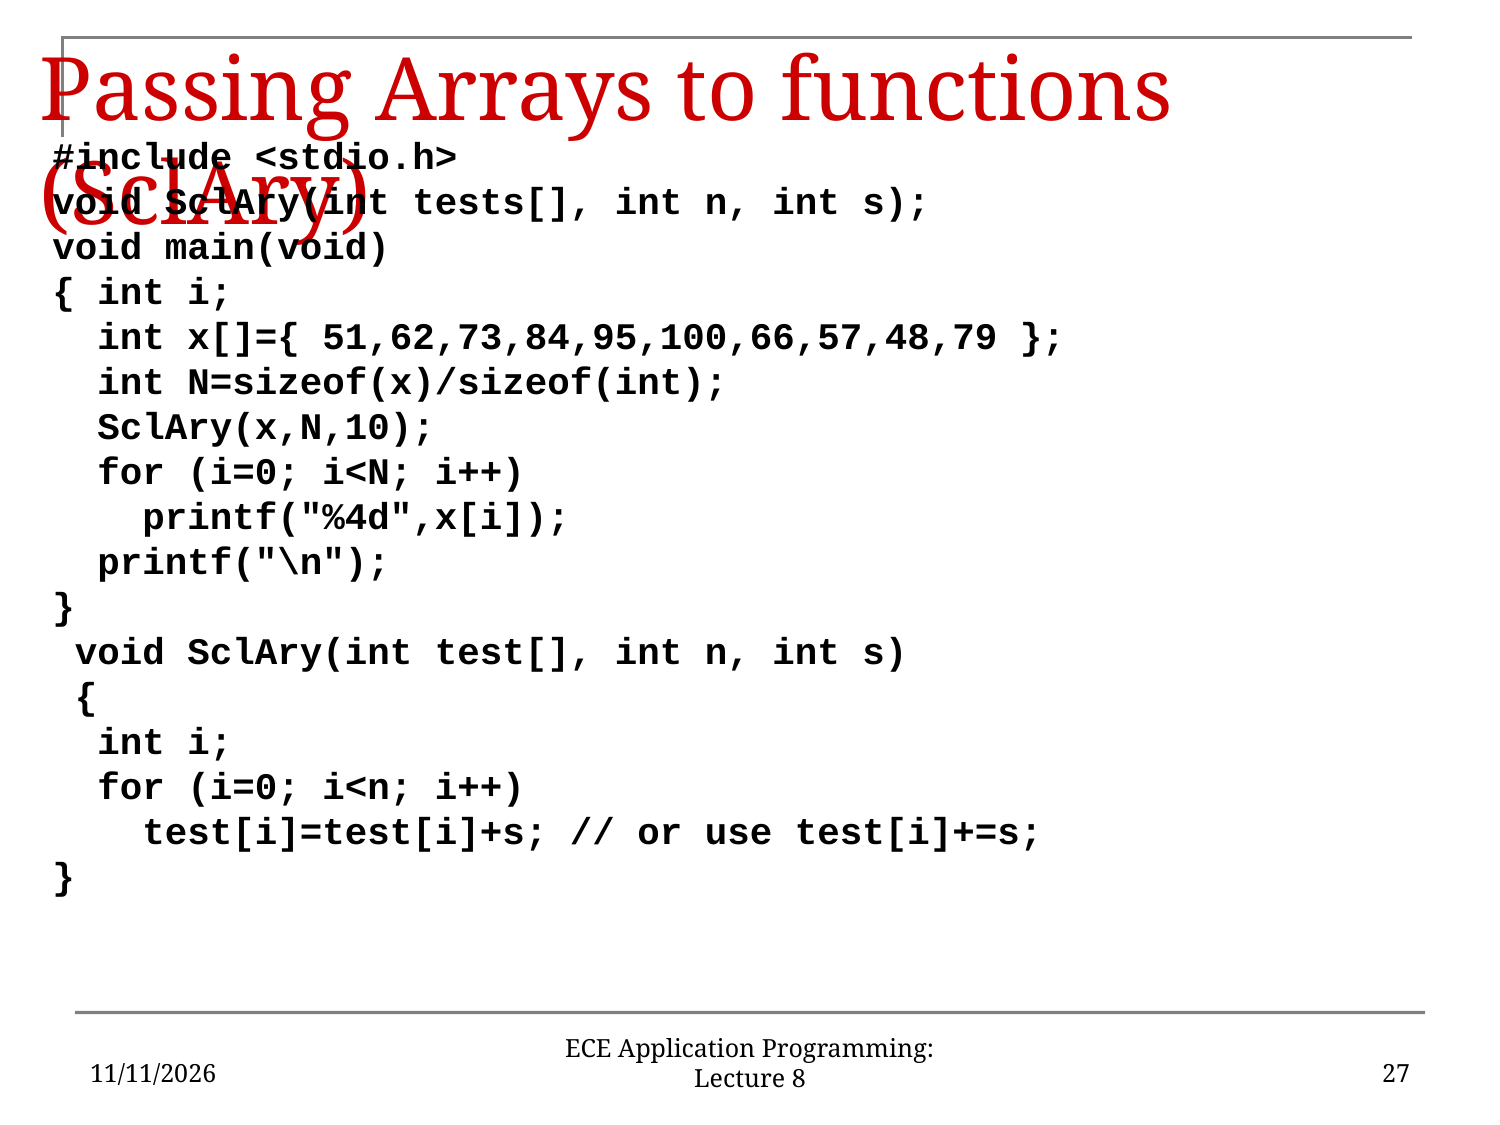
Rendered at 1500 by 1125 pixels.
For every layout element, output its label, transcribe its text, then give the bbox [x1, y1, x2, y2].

text_box #include <stdio.h> void SclAry(int tests[], int n, int s); void main(void) { int i; int x[]={ 51,62,73,84,95,100,66,57,48,79 }; int N=sizeof(x)/sizeof(int); SclAry(x,N,10); for (i=0; i<N; i++) printf("%4d",x[i]); printf("\n"); } void SclAry(int test[], int n, int s) { int i; for (i=0; i<n; i++) test[i]=test[i]+s; // or use test[i]+=s; } [37, 124, 1450, 905]
title Passing Arrays to functions (SclAry) [24, 24, 1475, 113]
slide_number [74, 1023, 426, 1100]
slide_number 27 [1074, 1023, 1426, 1100]
footer ECE Application Programming: Lecture 8 [512, 1024, 988, 1101]
